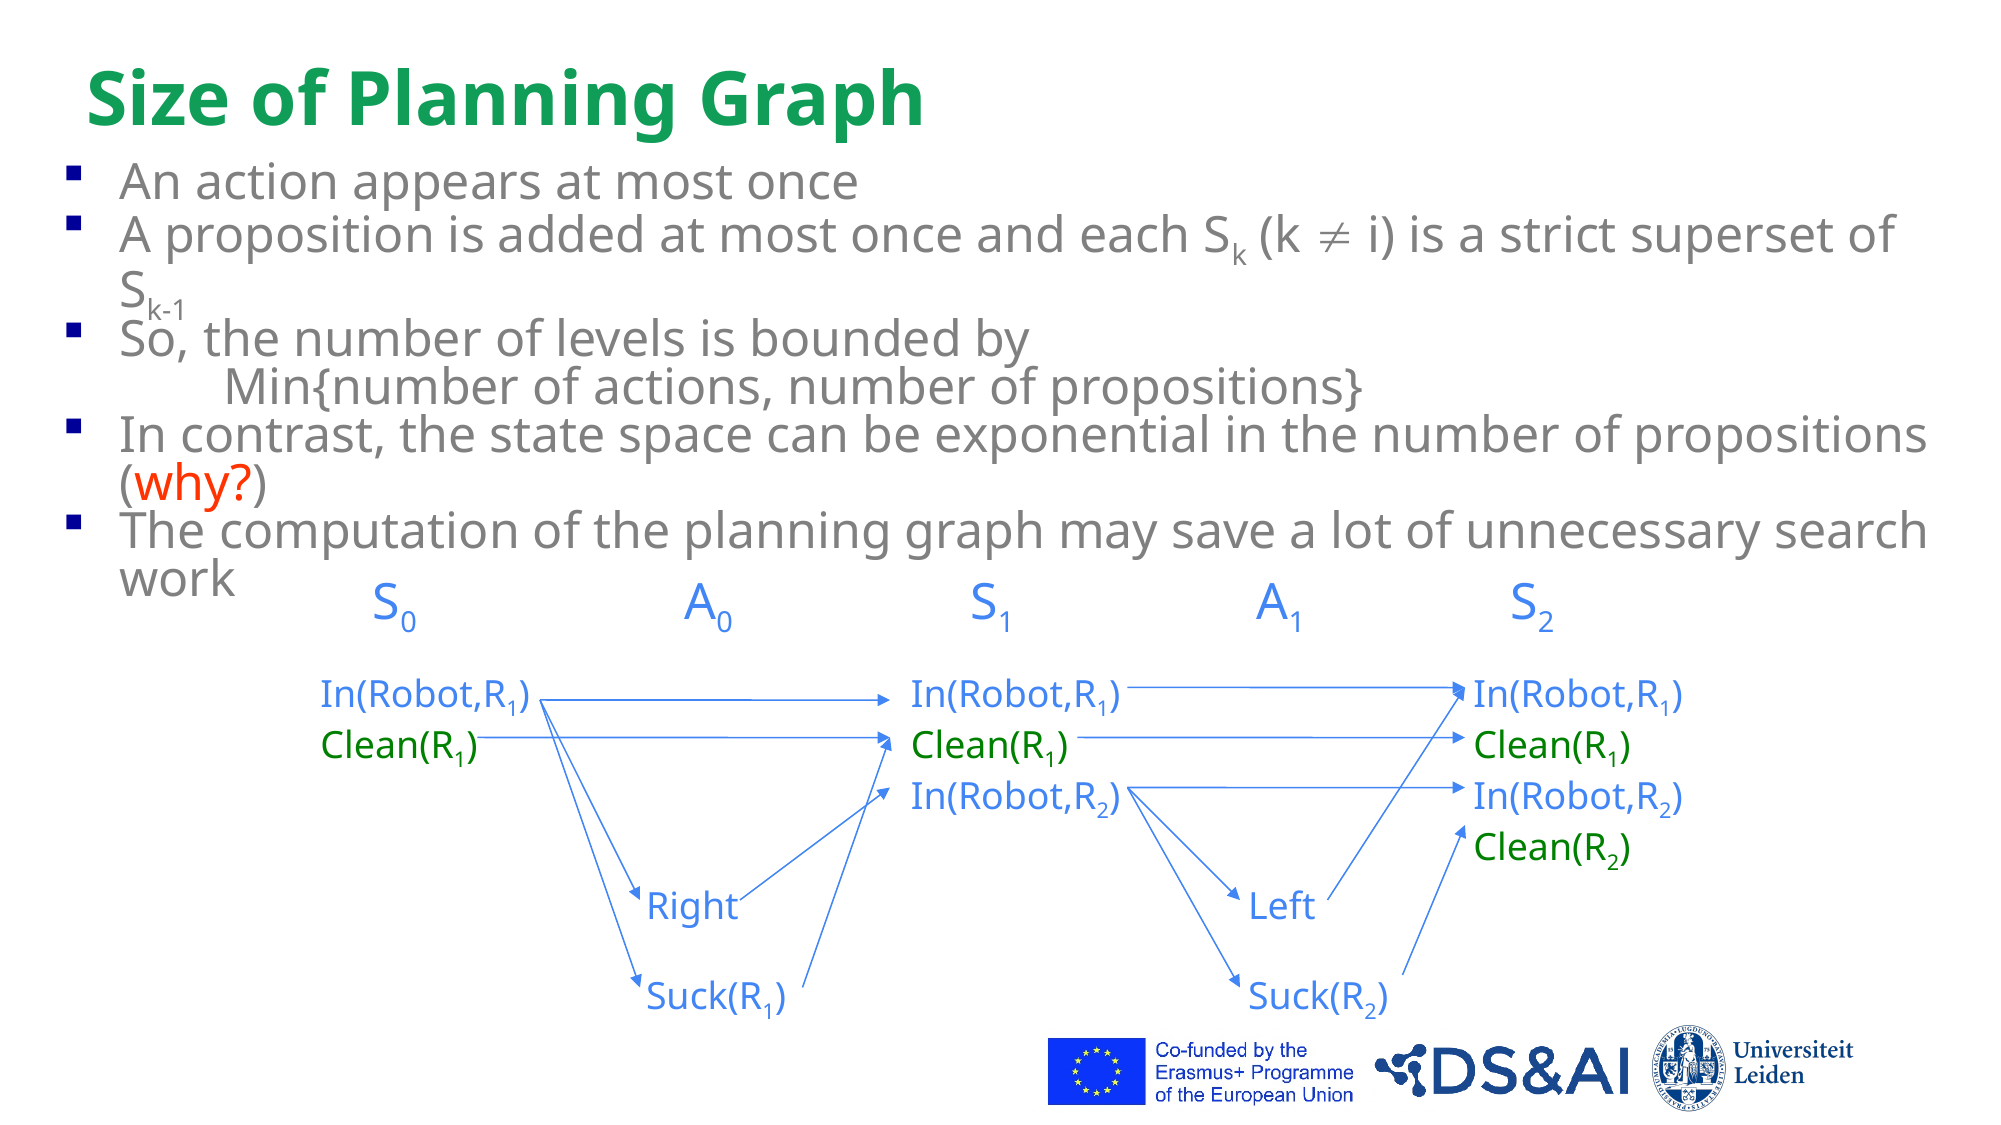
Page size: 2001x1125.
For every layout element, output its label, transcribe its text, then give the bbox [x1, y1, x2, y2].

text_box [302, 562, 475, 768]
title Size of Planning Graph [71, 11, 2000, 179]
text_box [1154, 562, 1714, 1026]
picture [1031, 1021, 1857, 1125]
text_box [477, 562, 1152, 1026]
list An action appears at most once A proposition is added at most once and each Sk (k  i) is a strict superset of Sk-1 So, the number of levels is bounded by Min{number of actions, number of propositions} In contrast, the state space can be exponential in the number of propositions (why?) The computation of the planning graph may save a lot of unnecessary search work [47, 146, 1953, 599]
